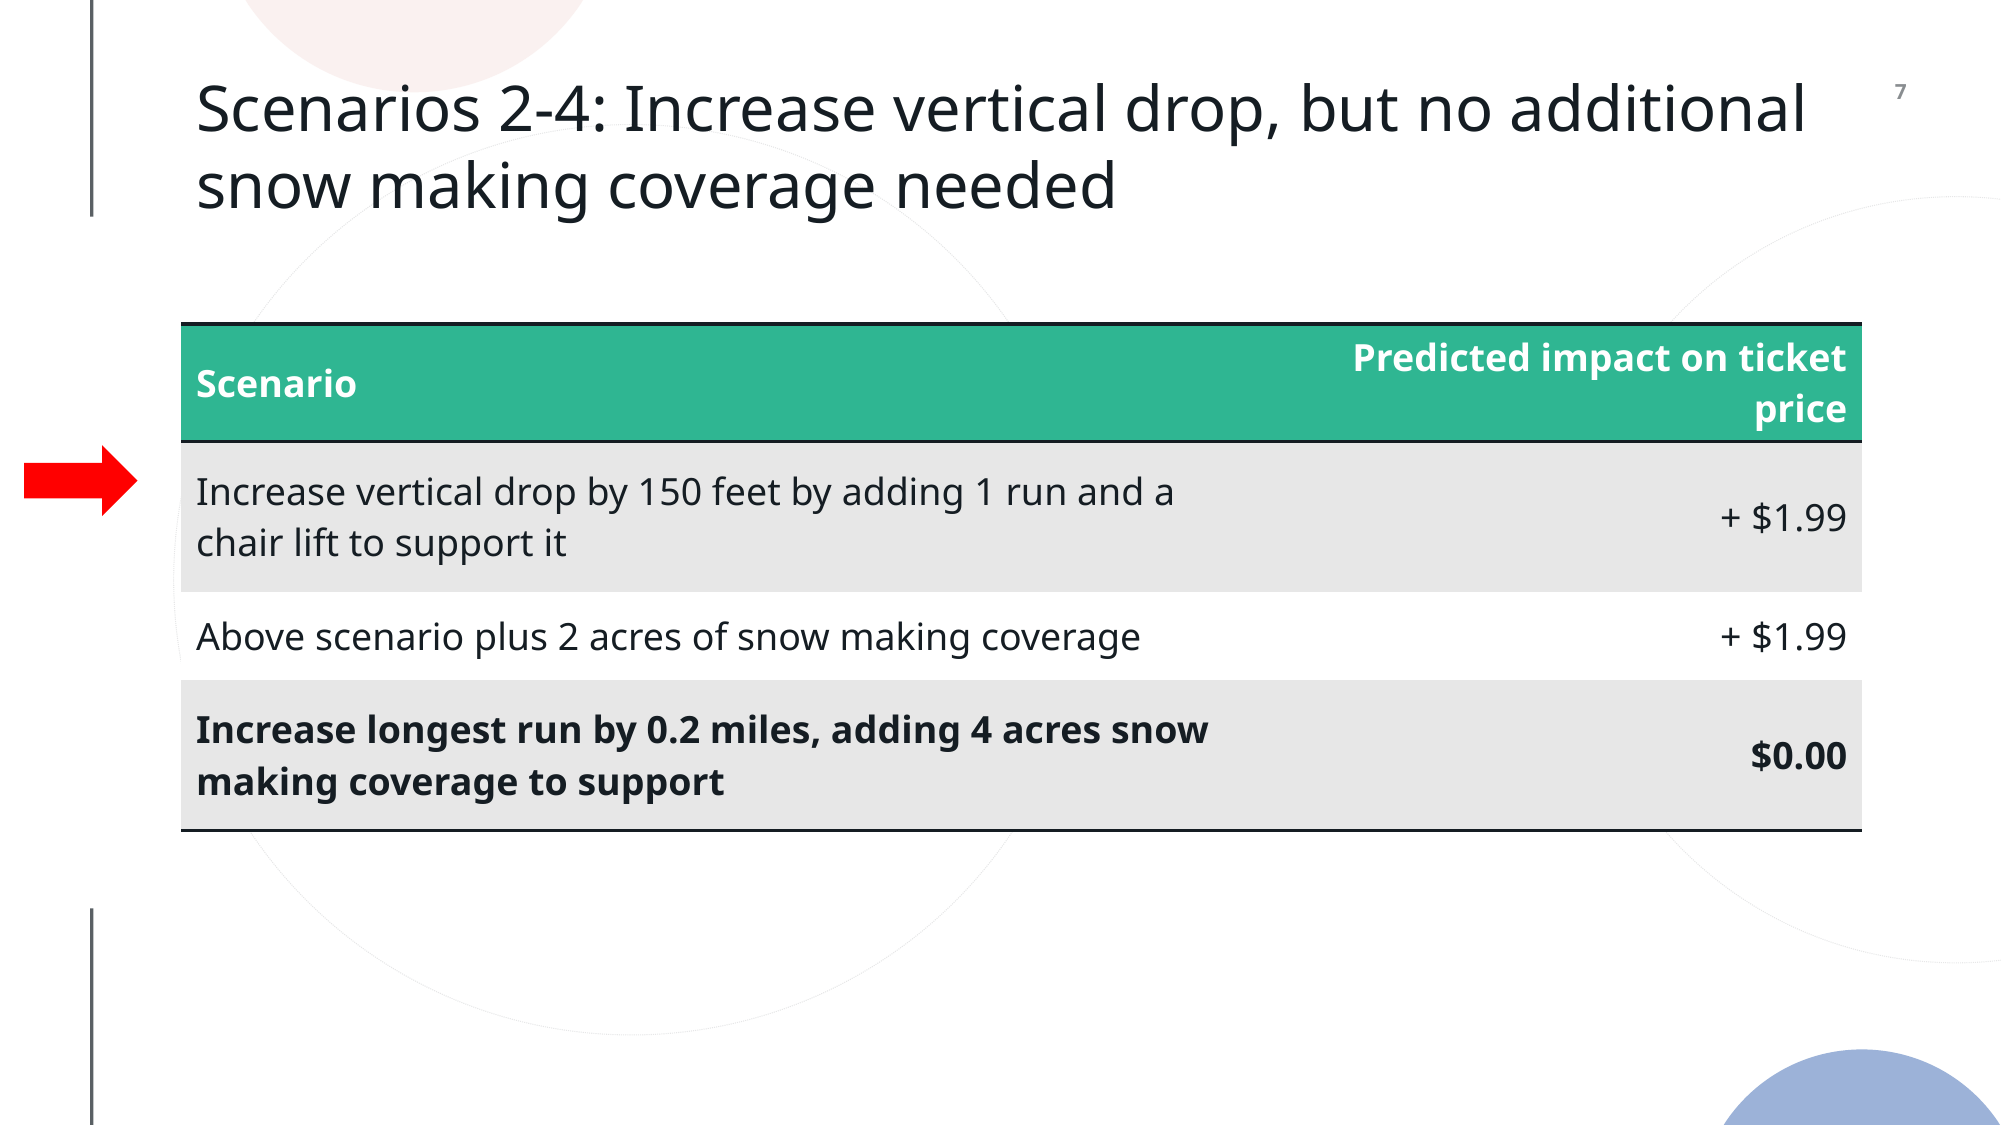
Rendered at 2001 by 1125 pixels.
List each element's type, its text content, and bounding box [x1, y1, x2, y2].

table_header Scenario [181, 326, 1276, 440]
table_cell Increase longest run by 0.2 miles, adding 4 acres snow making coverage to support [181, 680, 1276, 829]
table_cell + $1.99 [1276, 592, 1862, 680]
table_header Predicted impact on ticket price [1276, 326, 1862, 440]
text_box [23, 442, 140, 519]
title Scenarios 2-4: Increase vertical drop, but no additional snow making coverage needed [181, 59, 1863, 234]
table_cell $0.00 [1276, 680, 1862, 829]
table_cell Increase vertical drop by 150 feet by adding 1 run and a chair lift to support it [181, 443, 1276, 592]
table_cell + $1.99 [1276, 443, 1862, 592]
table_cell Above scenario plus 2 acres of snow making coverage [181, 592, 1276, 680]
